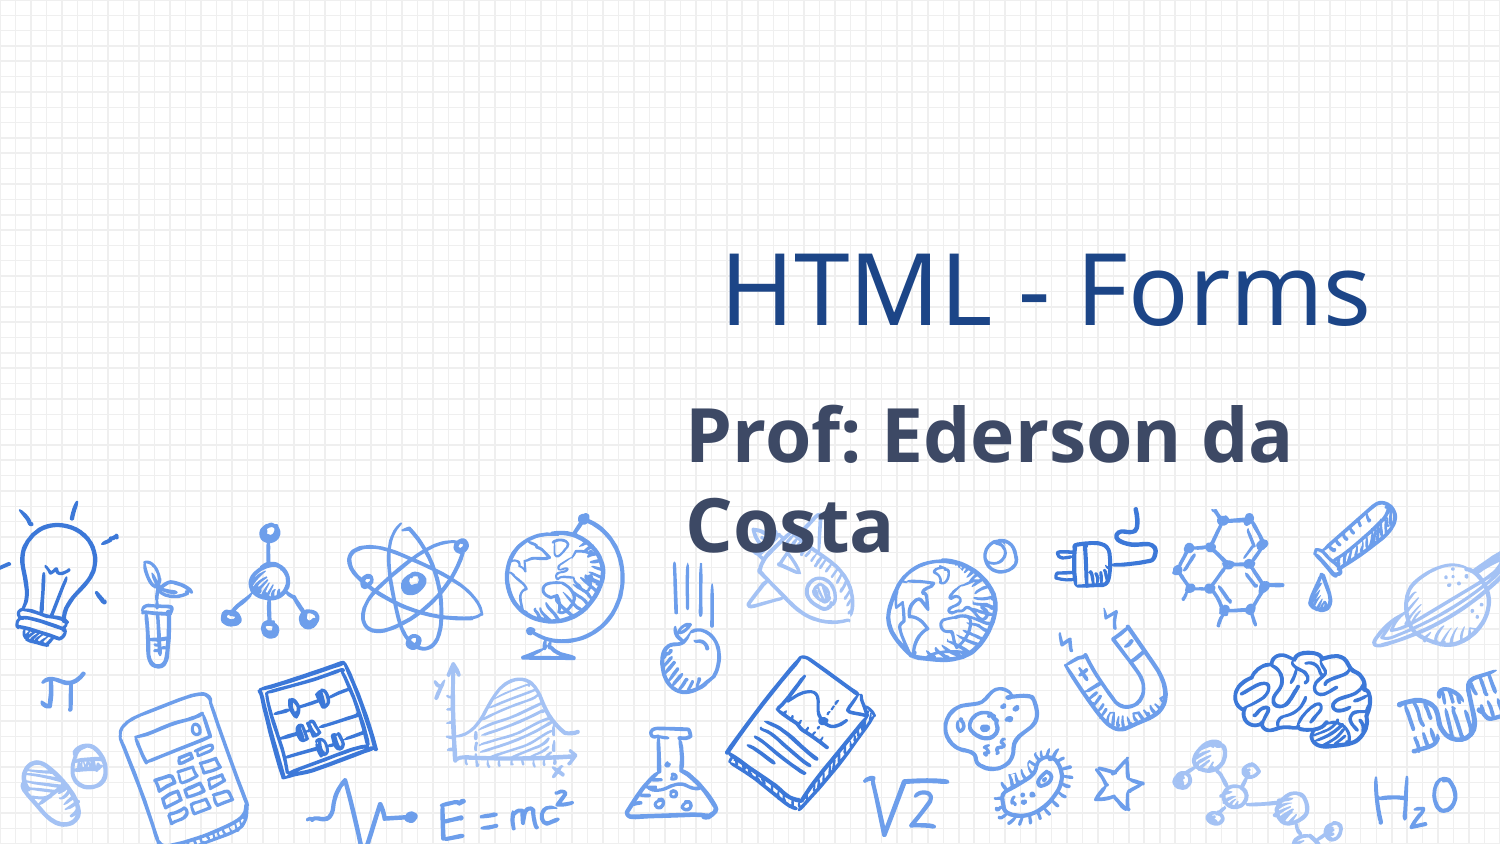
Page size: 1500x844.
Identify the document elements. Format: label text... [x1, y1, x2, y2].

text_box Prof: Ederson da Costa [670, 372, 1436, 777]
title HTML - Forms [253, 190, 1388, 381]
